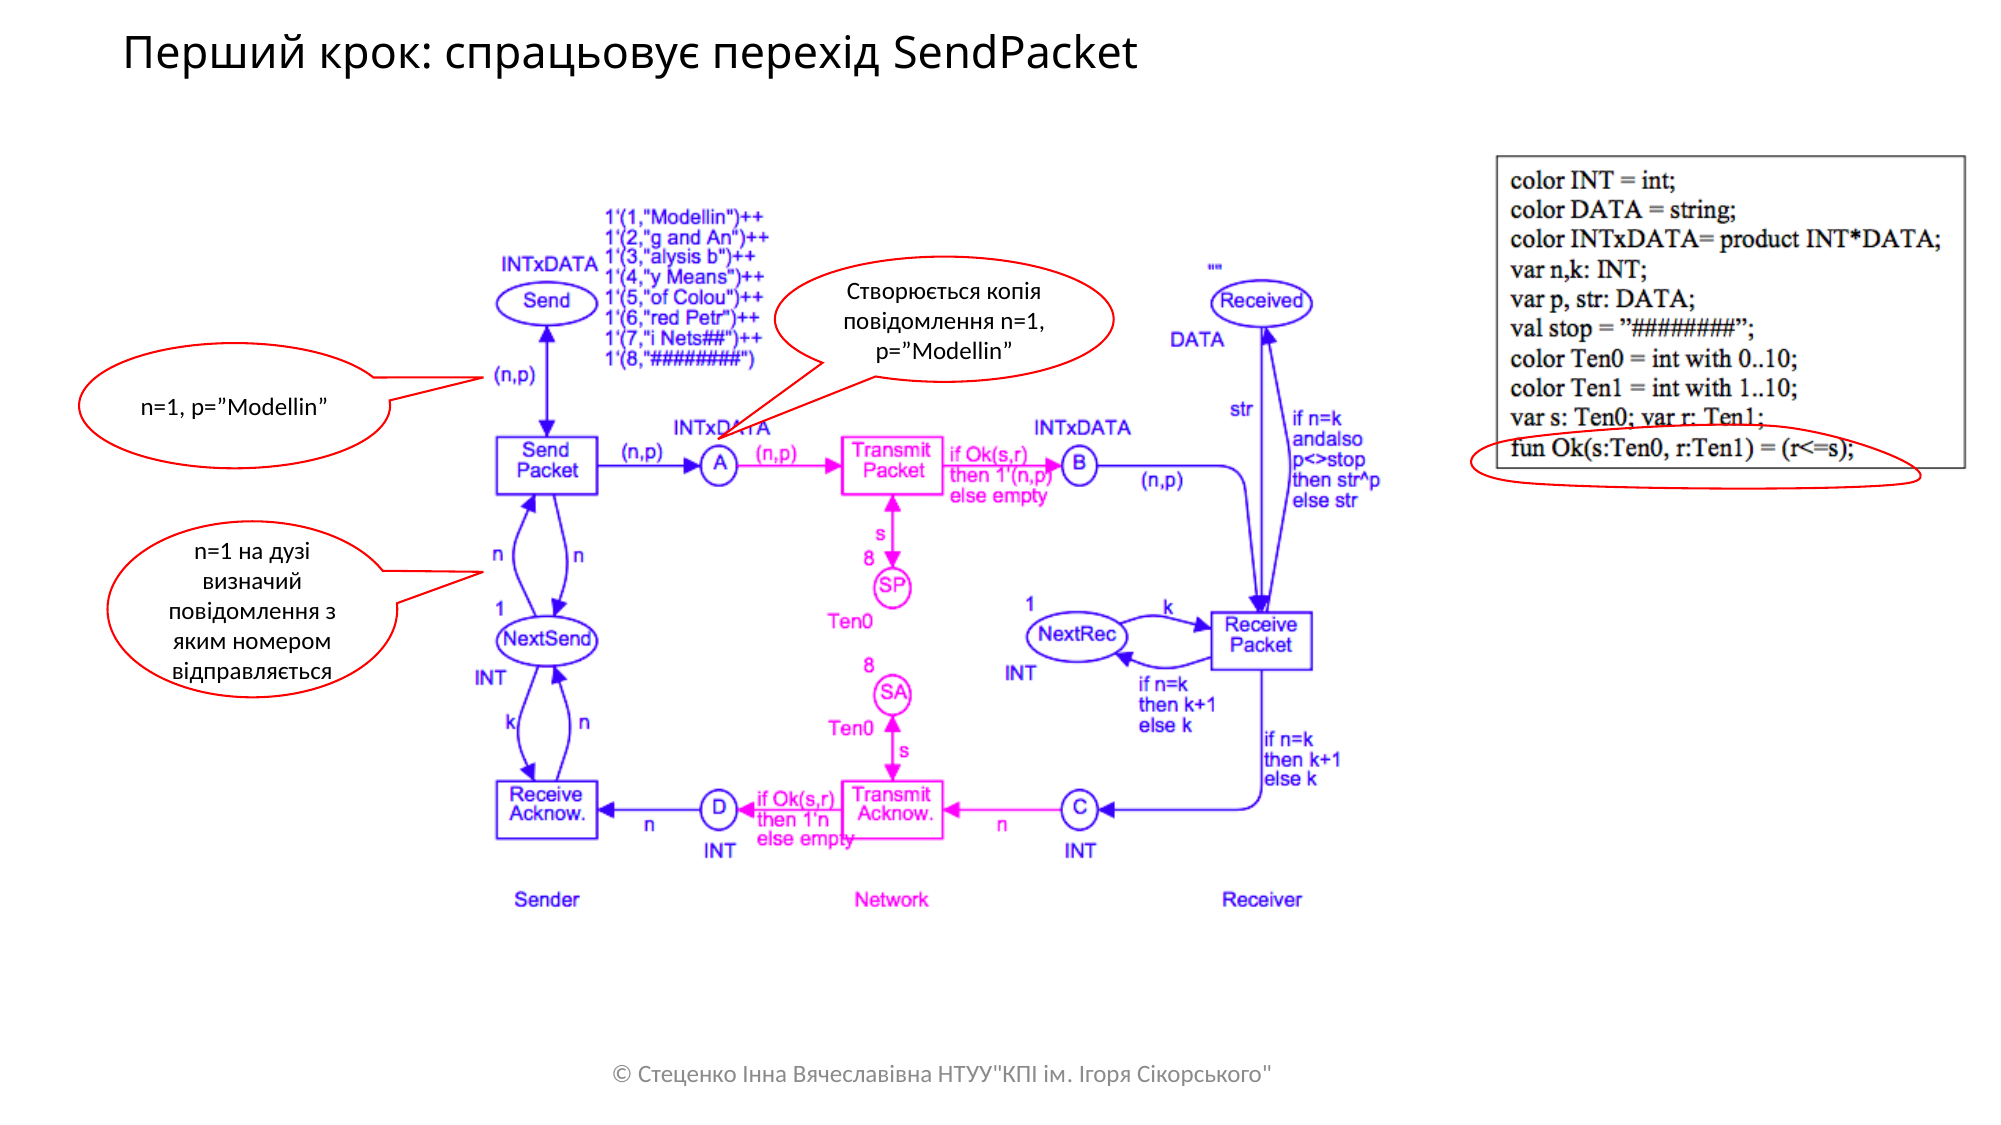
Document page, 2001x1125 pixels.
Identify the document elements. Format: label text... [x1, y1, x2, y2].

picture [1448, 136, 1983, 501]
title Перший крок: спрацьовує перехід SendPacket [107, 22, 1833, 87]
text_box n=1, p=”Modellin” [77, 342, 440, 470]
text_box n=1 на дузі визначий повідомлення з яким номером відправляється [106, 520, 440, 699]
picture [440, 185, 1428, 940]
footer © Стеценко Інна Вячеславівна НТУУ"КПІ ім. Ігоря Сікорського" [546, 1042, 1338, 1103]
